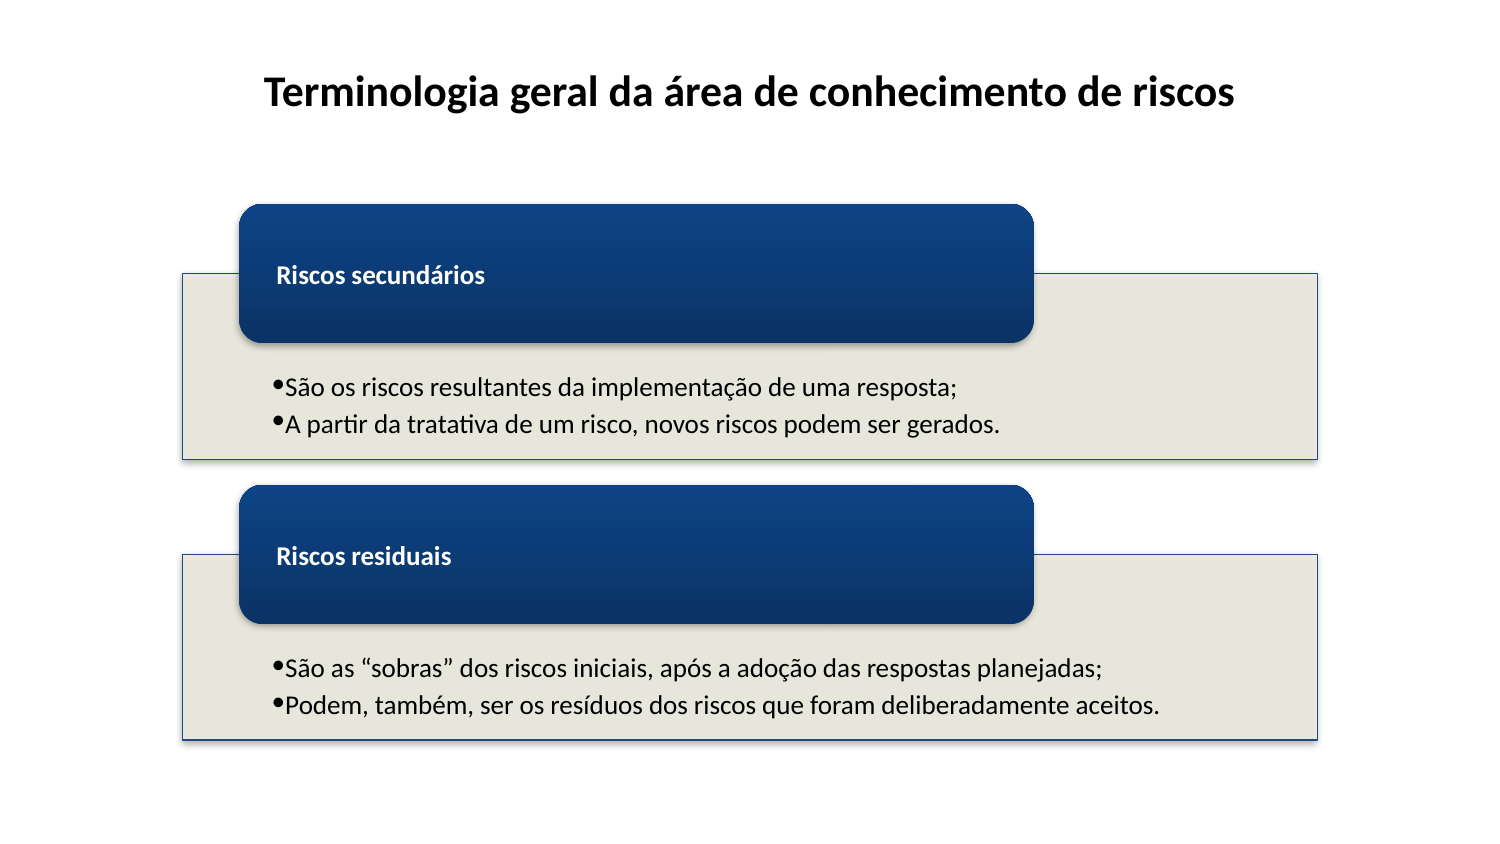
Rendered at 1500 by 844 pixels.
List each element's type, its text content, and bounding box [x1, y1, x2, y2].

text_box EXEMLO [1130, 598, 1460, 835]
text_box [182, 203, 1318, 741]
text_box Terminologia geral da área de conhecimento de riscos [2, 53, 1498, 127]
